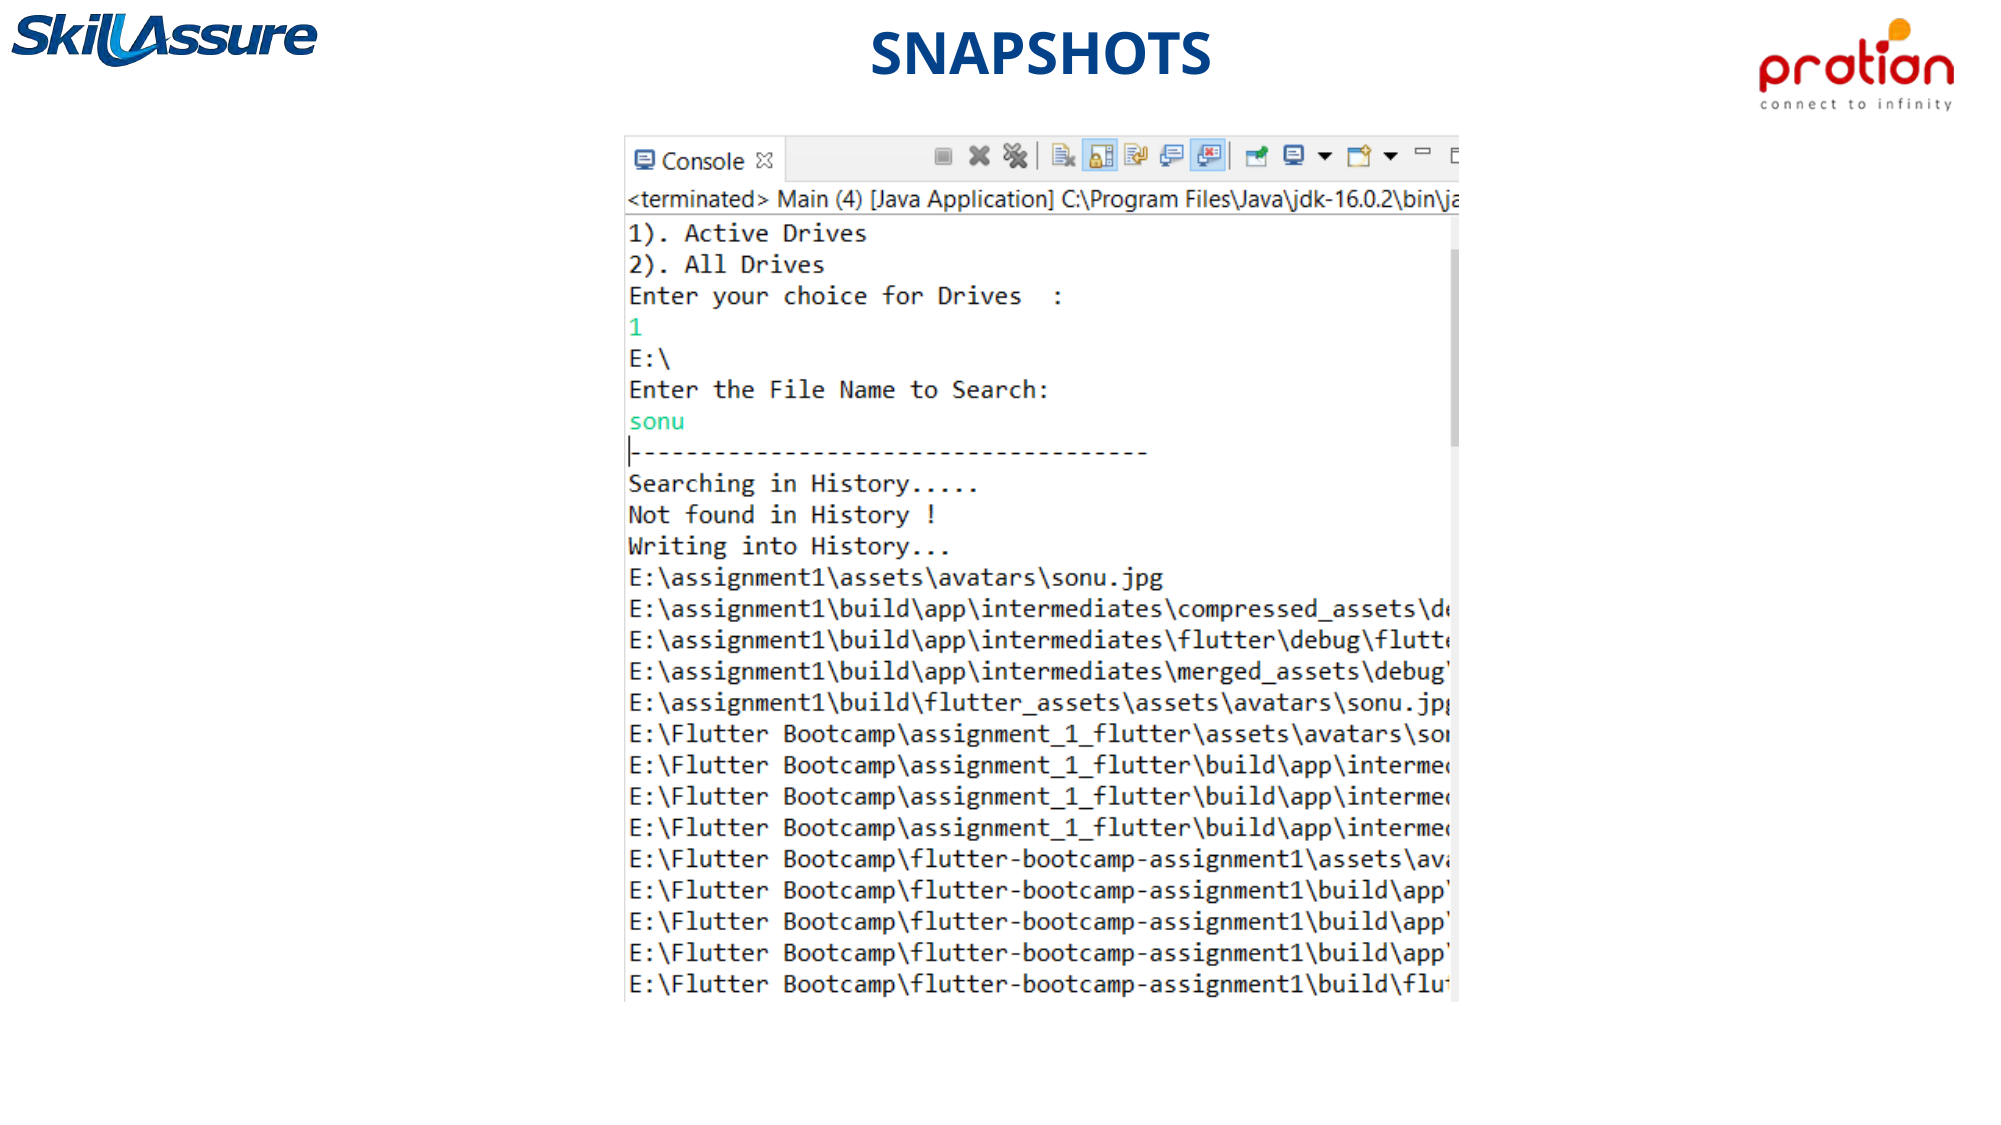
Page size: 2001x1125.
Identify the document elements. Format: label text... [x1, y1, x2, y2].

picture [1725, 0, 1994, 131]
picture [624, 123, 1459, 1002]
title SNAPSHOTS [475, 0, 1608, 86]
picture [0, 0, 323, 75]
